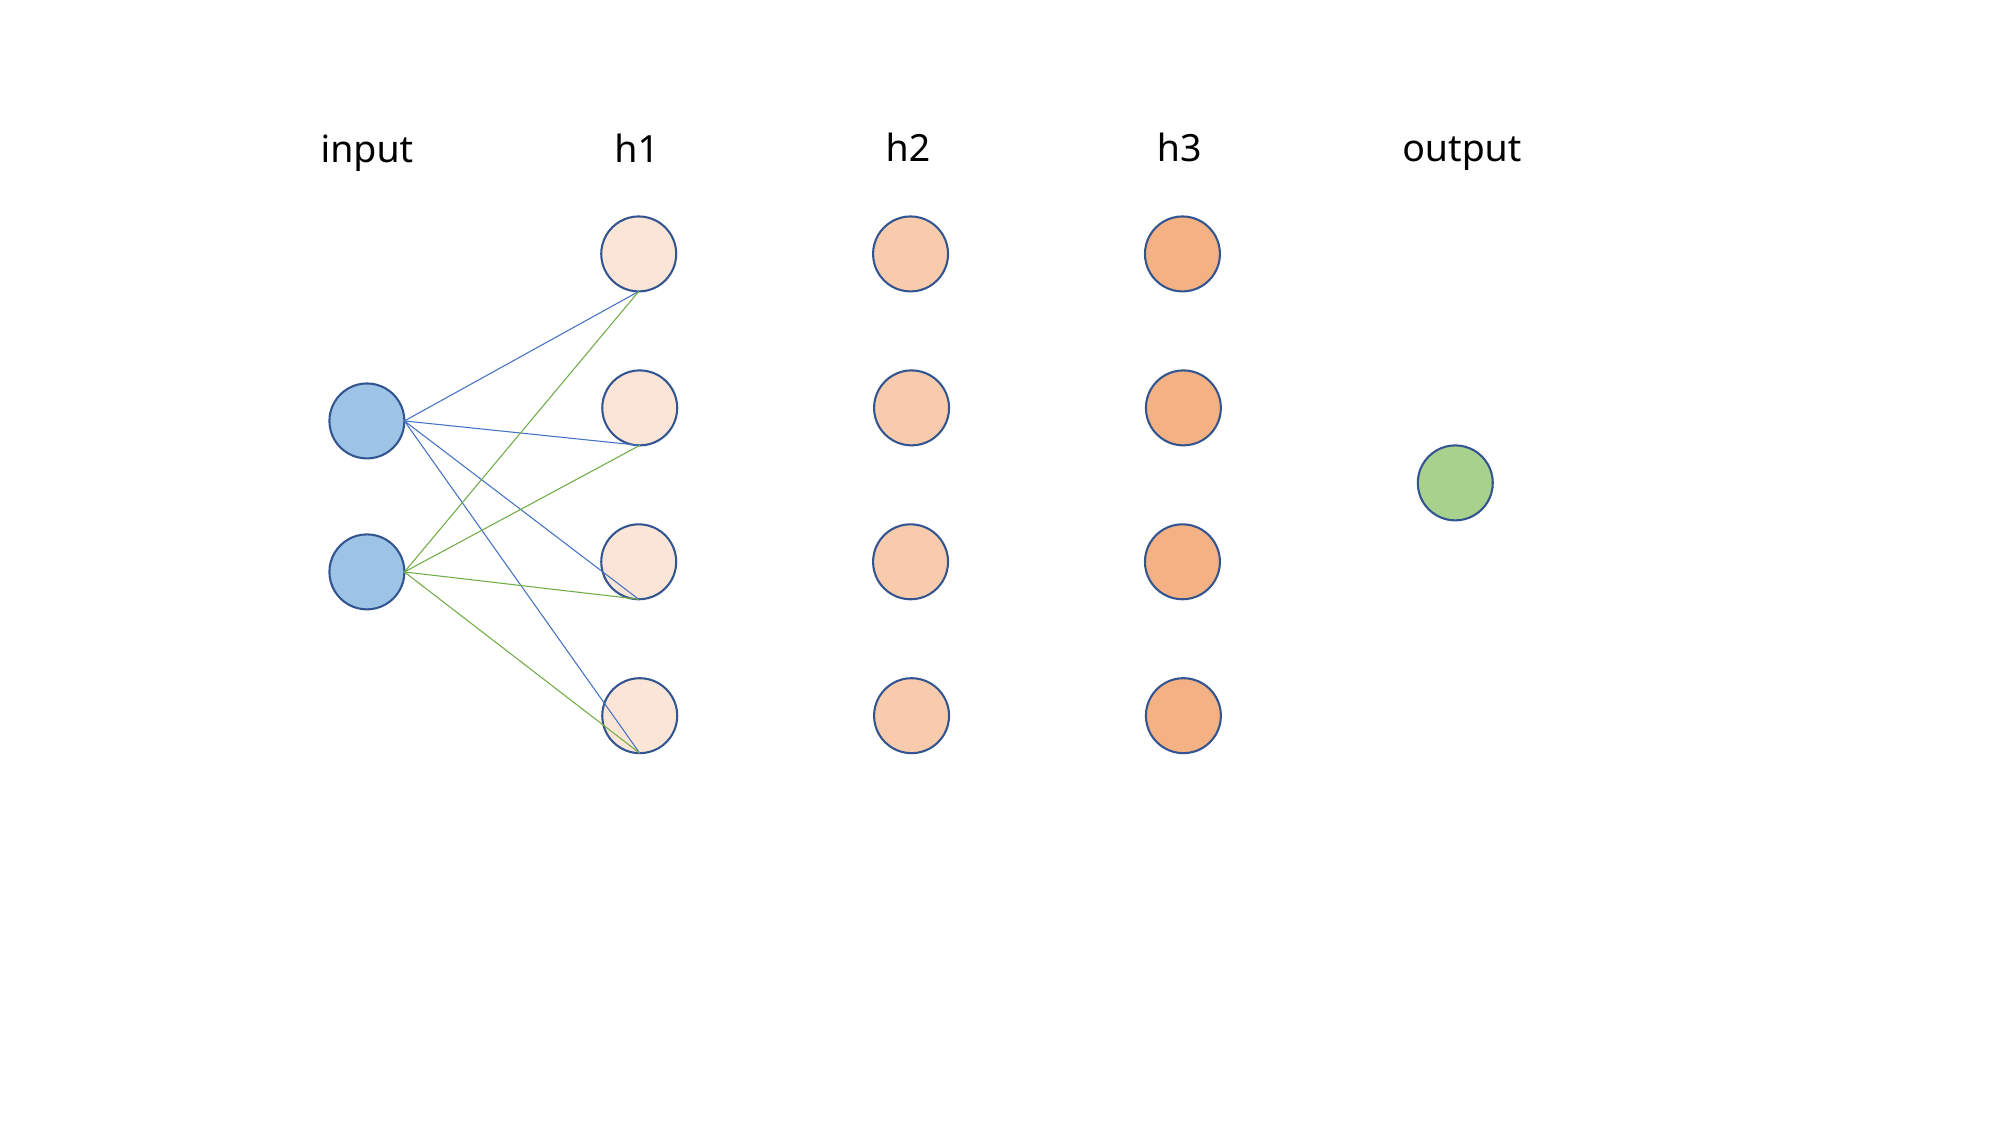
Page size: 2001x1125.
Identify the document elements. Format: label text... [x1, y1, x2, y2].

text_box h1 [599, 117, 674, 178]
text_box [1143, 523, 1221, 601]
text_box output [1387, 116, 1537, 177]
text_box [602, 677, 679, 755]
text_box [404, 253, 602, 407]
text_box [1144, 369, 1222, 447]
text_box input [305, 117, 429, 178]
text_box h2 [870, 116, 946, 177]
text_box [328, 382, 404, 460]
text_box [600, 215, 678, 293]
text_box h3 [1142, 116, 1217, 177]
text_box [872, 523, 950, 601]
text_box [601, 704, 633, 746]
text_box [328, 533, 404, 611]
text_box [873, 677, 951, 755]
text_box [873, 369, 951, 447]
text_box [603, 523, 678, 601]
text_box [602, 369, 679, 447]
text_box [404, 407, 603, 571]
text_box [404, 561, 602, 571]
text_box [1143, 215, 1221, 293]
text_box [404, 571, 603, 716]
text_box [1144, 677, 1222, 755]
text_box [1416, 444, 1494, 522]
text_box [872, 215, 950, 293]
